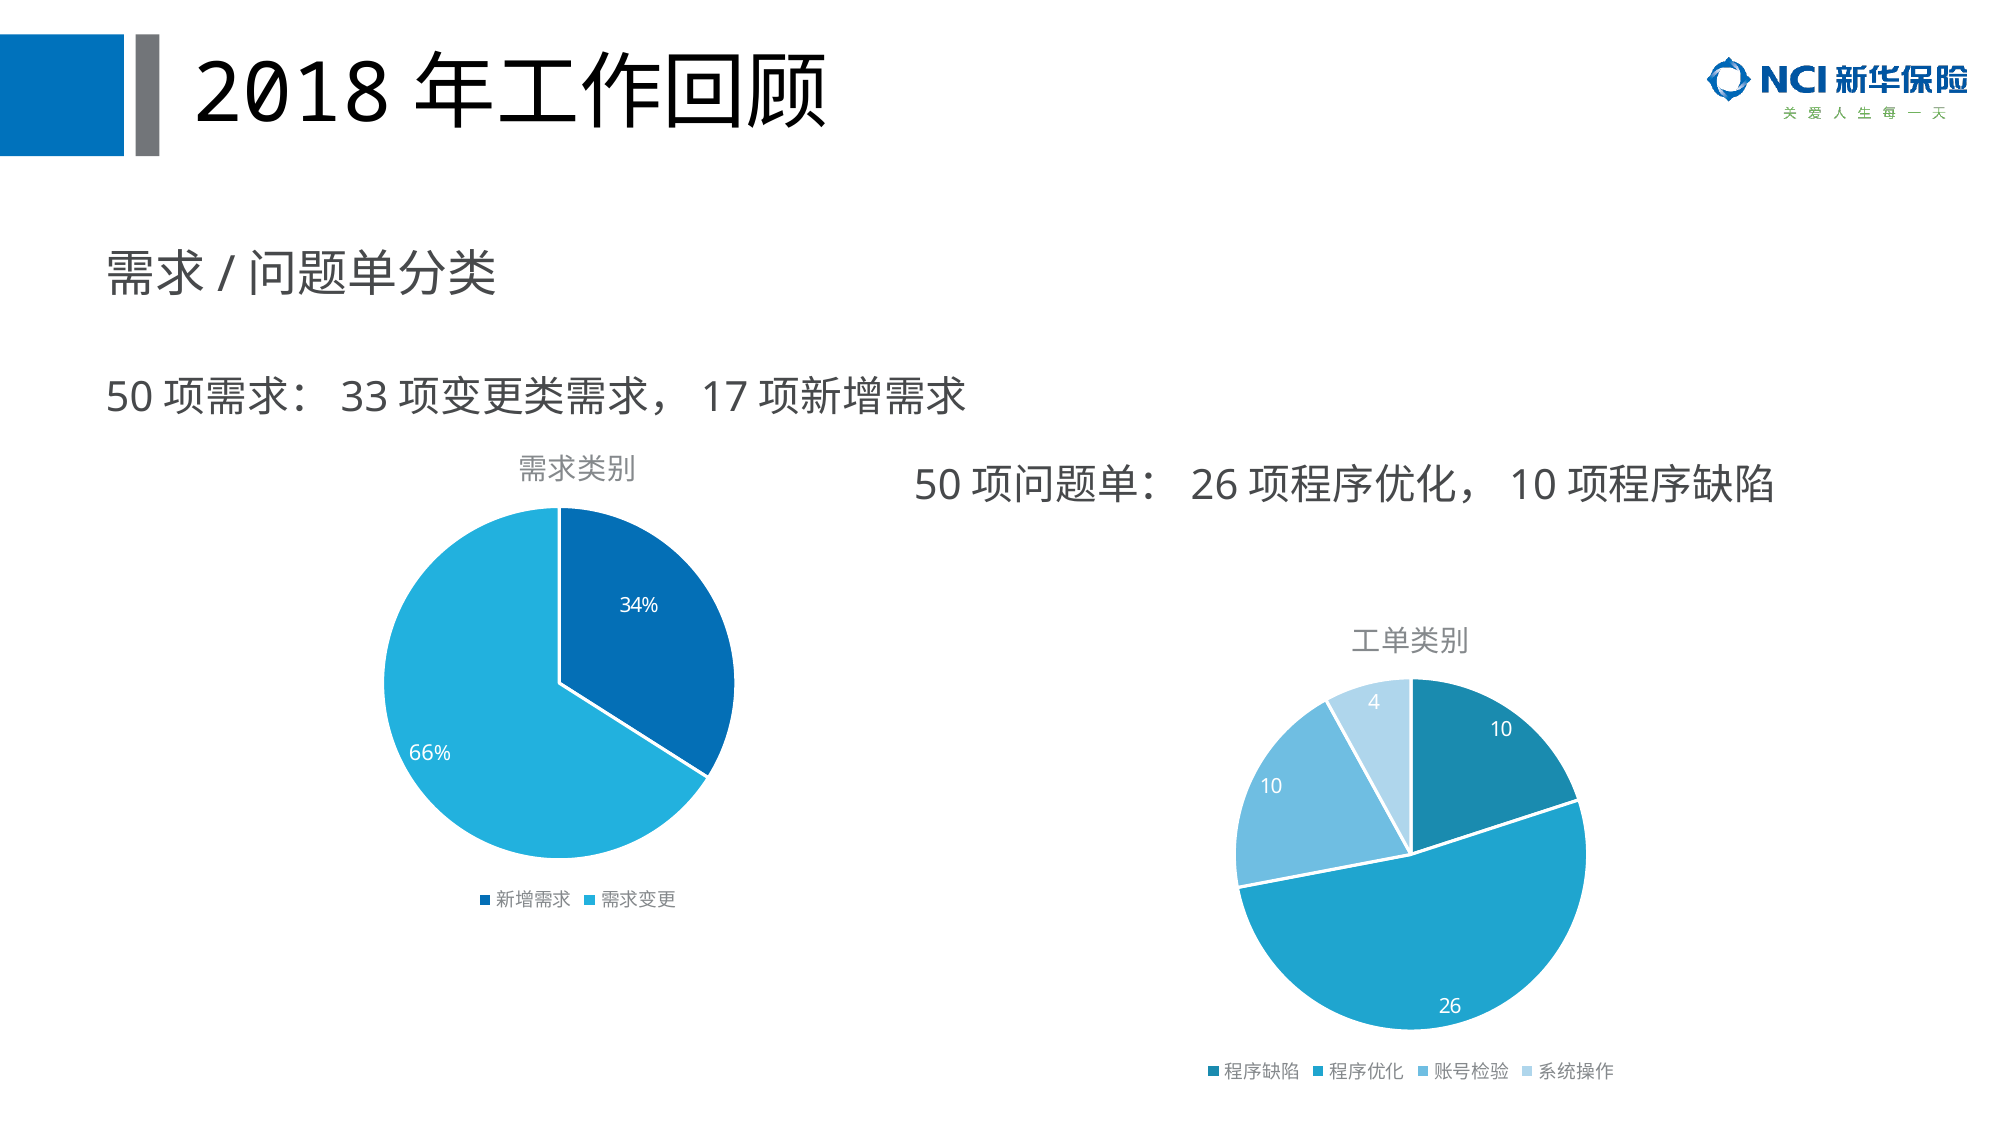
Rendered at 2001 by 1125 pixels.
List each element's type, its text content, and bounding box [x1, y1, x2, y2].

text_box 50项问题单：26项程序优化，10项程序缺陷 [808, 321, 2000, 757]
text_box 需求/问题单分类 50项需求：33项变更类需求，17项新增需求 [0, 174, 1453, 550]
chart [999, 589, 1823, 1091]
chart [177, 418, 978, 920]
title 2018年工作回顾 [177, 23, 2000, 154]
picture [1673, 8, 2001, 174]
